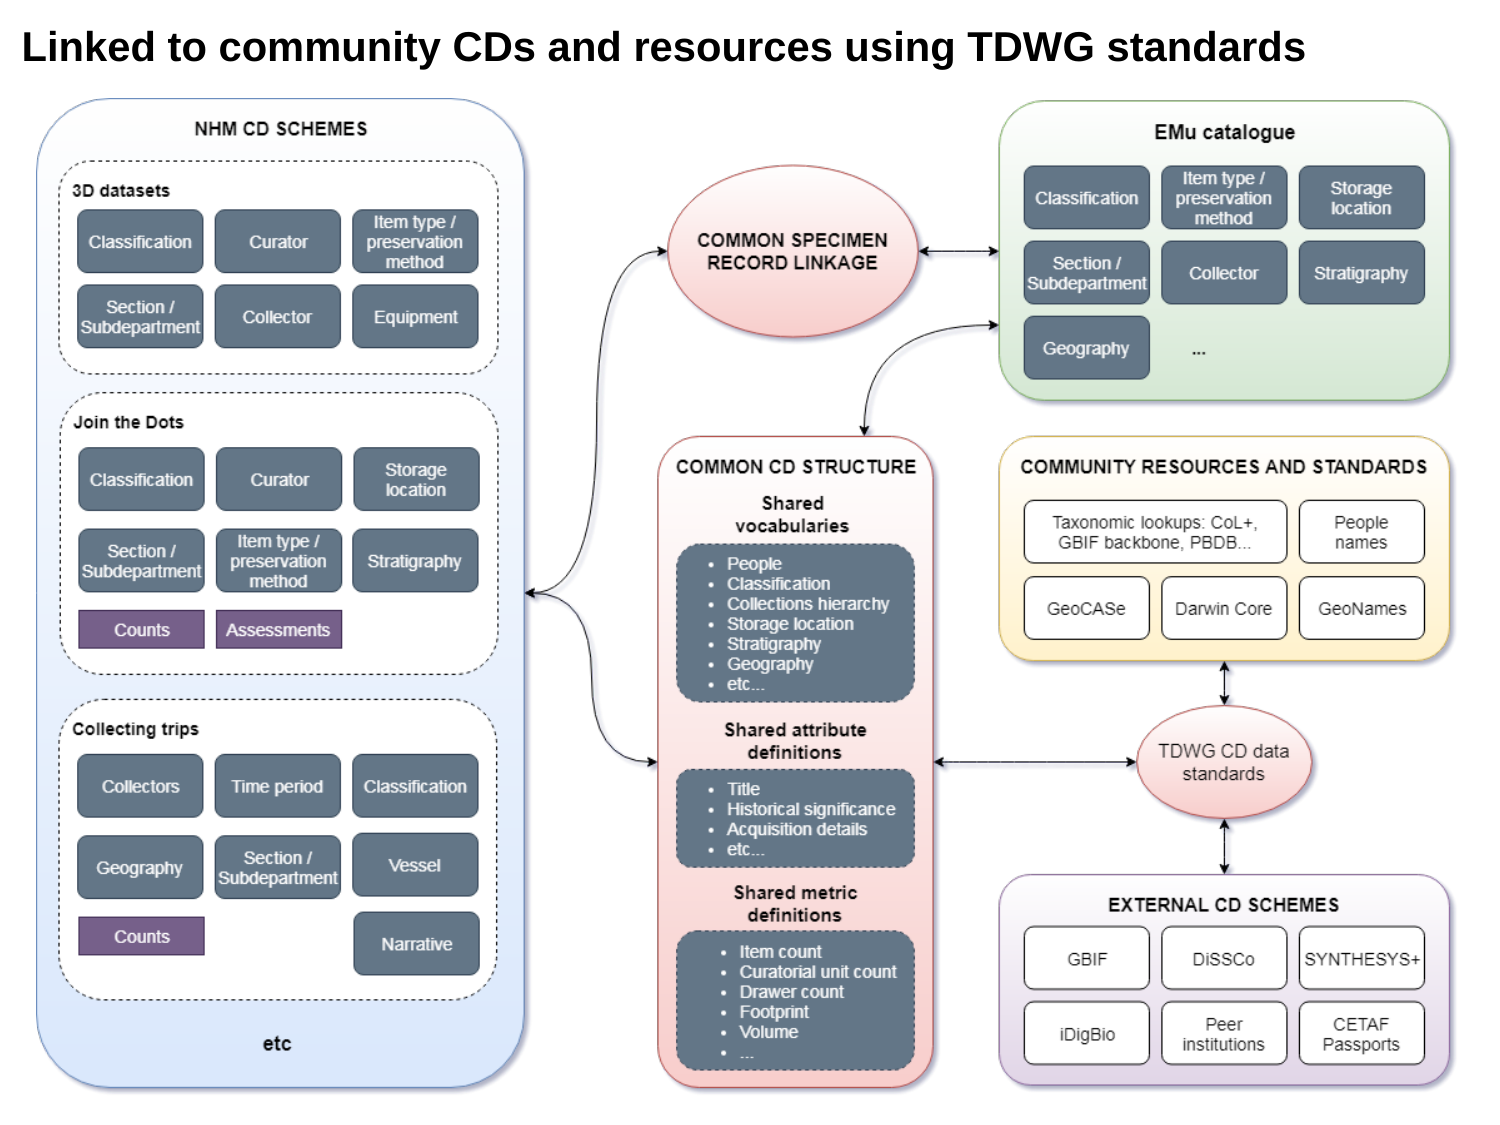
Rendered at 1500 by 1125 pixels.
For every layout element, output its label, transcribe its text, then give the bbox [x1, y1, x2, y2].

text_box Linked to community CDs and resources using TDWG standards [6, 12, 1447, 79]
picture [35, 98, 1464, 1102]
